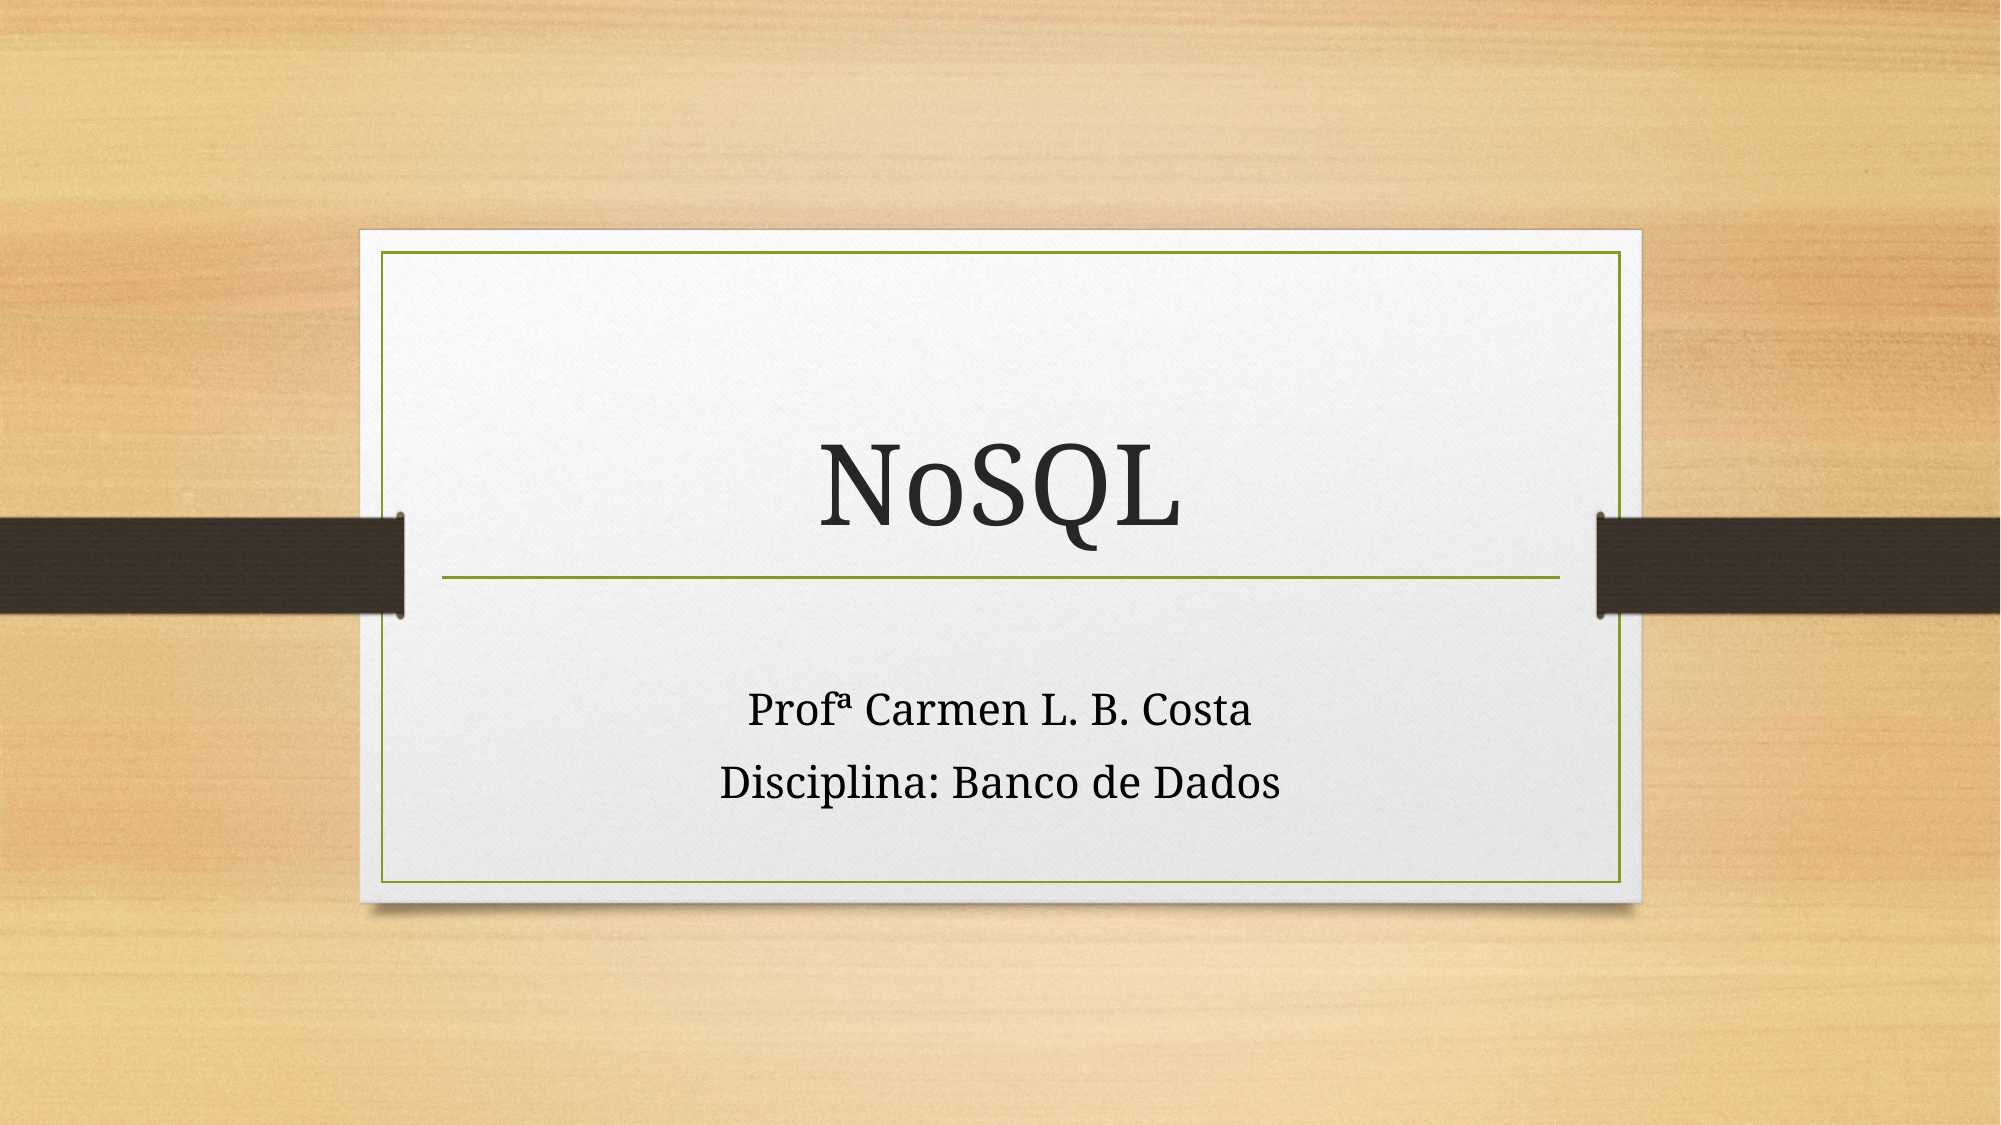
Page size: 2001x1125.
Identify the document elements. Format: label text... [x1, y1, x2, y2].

picture [0, 0, 2001, 1125]
title NoSQL [441, 306, 1560, 556]
subtitle Profª Carmen L. B. Costa Disciplina: Banco de Dados [441, 600, 1560, 817]
